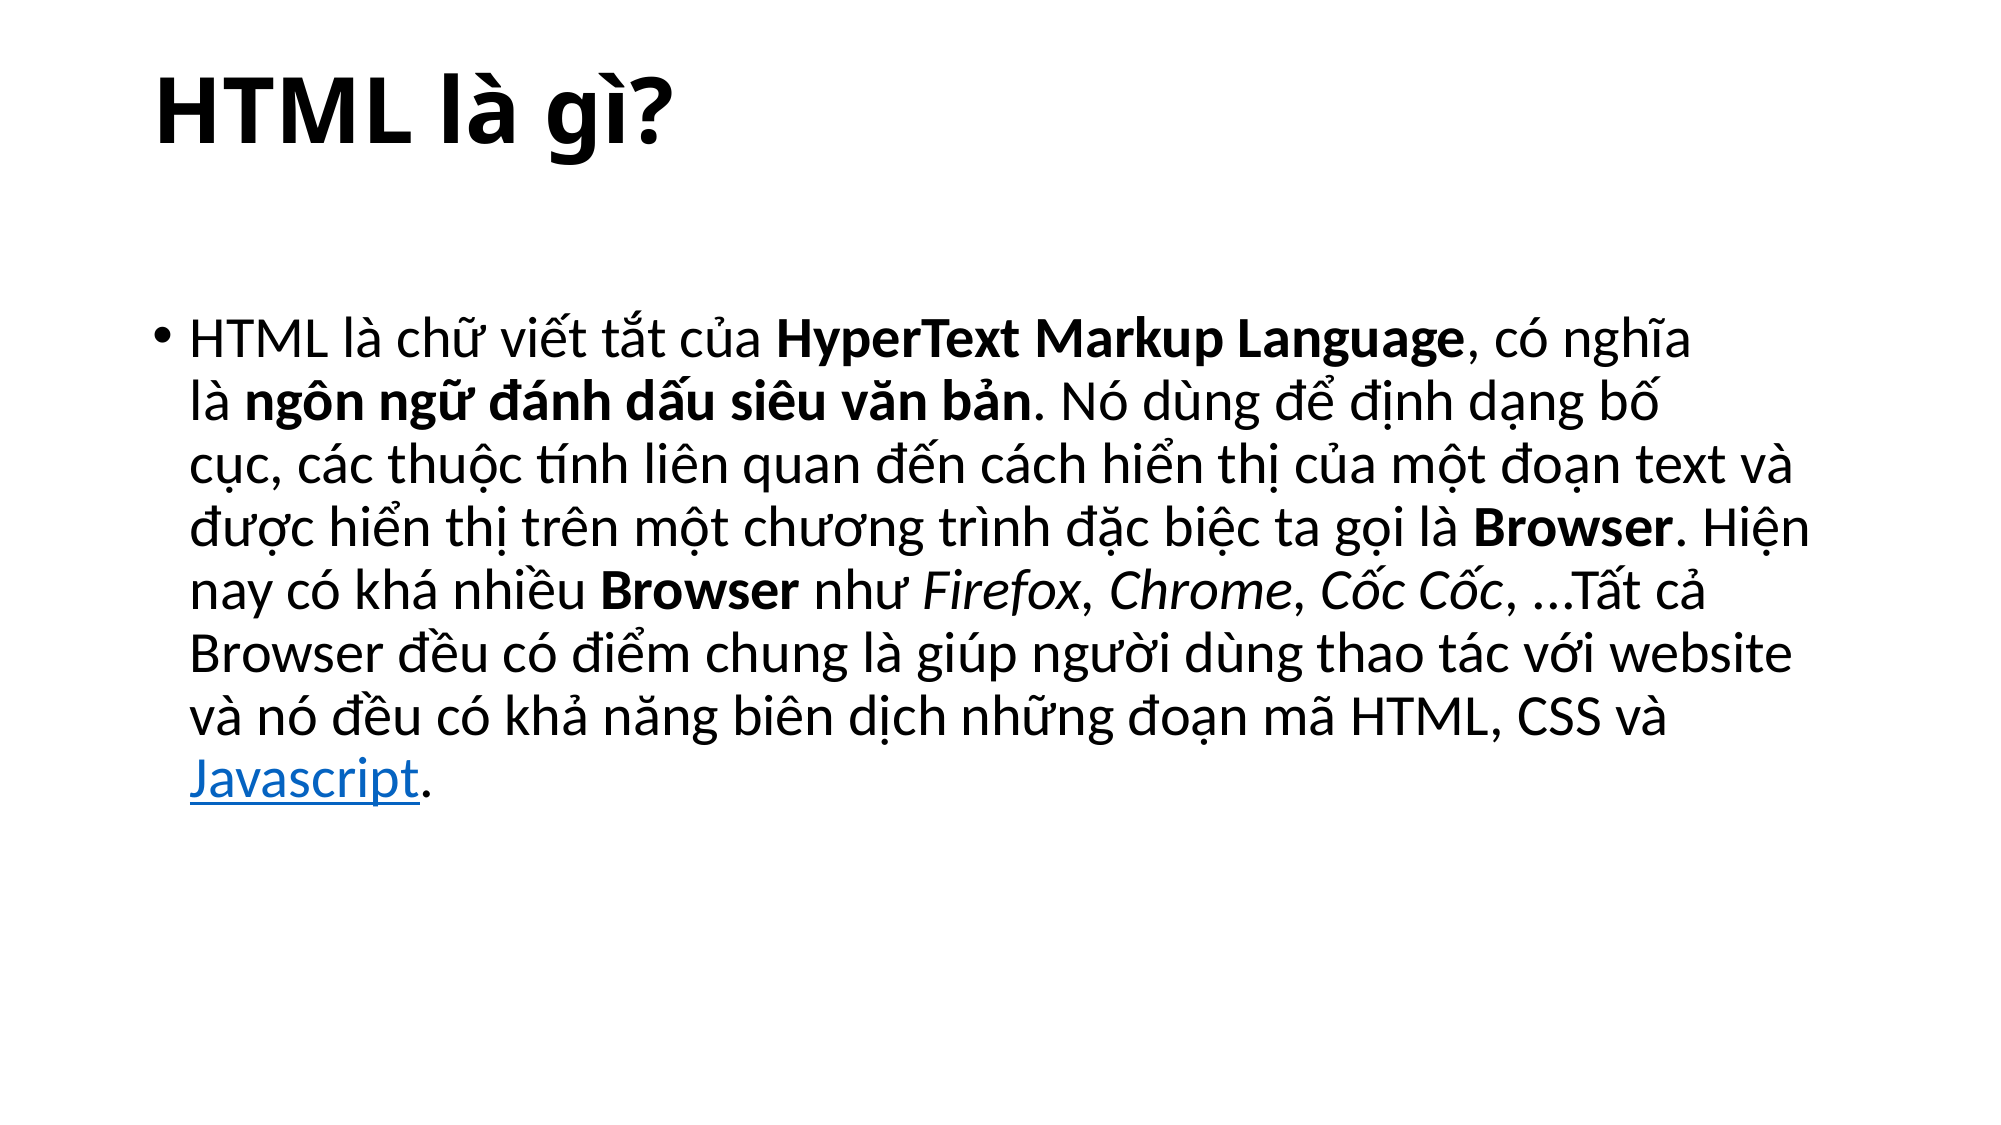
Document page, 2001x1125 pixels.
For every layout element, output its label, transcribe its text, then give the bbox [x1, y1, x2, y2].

title HTML là gì? [137, 59, 1863, 278]
list HTML là chữ viết tắt của HyperText Markup Language, có nghĩa là ngôn ngữ đánh dấu siêu văn bản. Nó dùng để định dạng bố cục, các thuộc tính liên quan đến cách hiển thị của một đoạn text và được hiển thị trên một chương trình đặc biệc ta gọi là Browser. Hiện nay có khá nhiều Browser như Firefox, Chrome, Cốc Cốc, ...Tất cả Browser đều có điểm chung là giúp người dùng thao tác với website và nó đều có khả năng biên dịch những đoạn mã HTML, CSS và Javascript. [137, 299, 1863, 1014]
